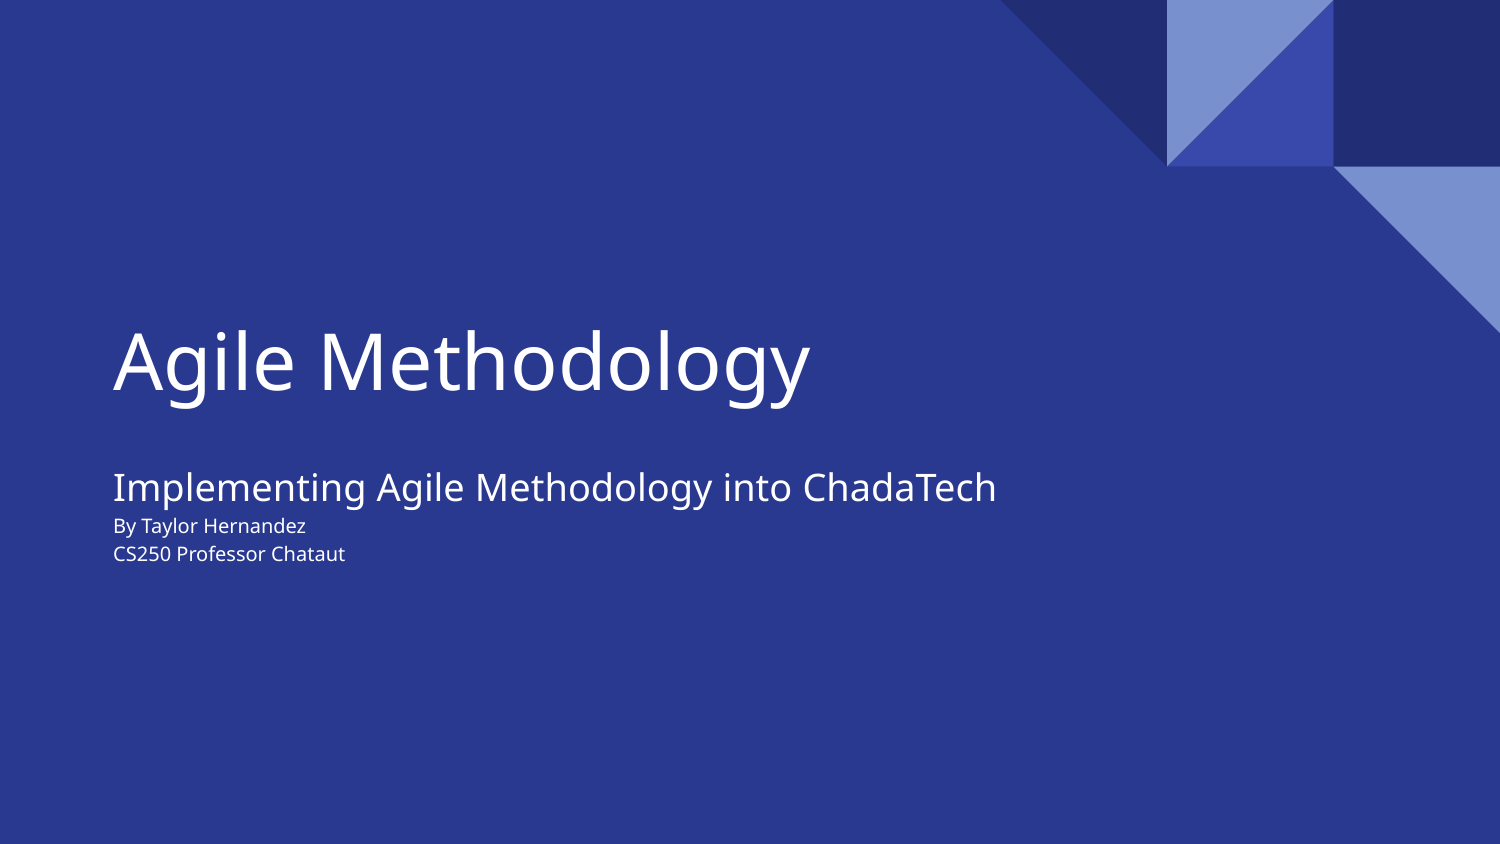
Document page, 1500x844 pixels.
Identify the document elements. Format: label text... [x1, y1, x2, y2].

subtitle Implementing Agile Methodology into ChadaTech By Taylor Hernandez CS250 Professor Chataut [98, 445, 1447, 584]
title Agile Methodology [98, 291, 1447, 429]
